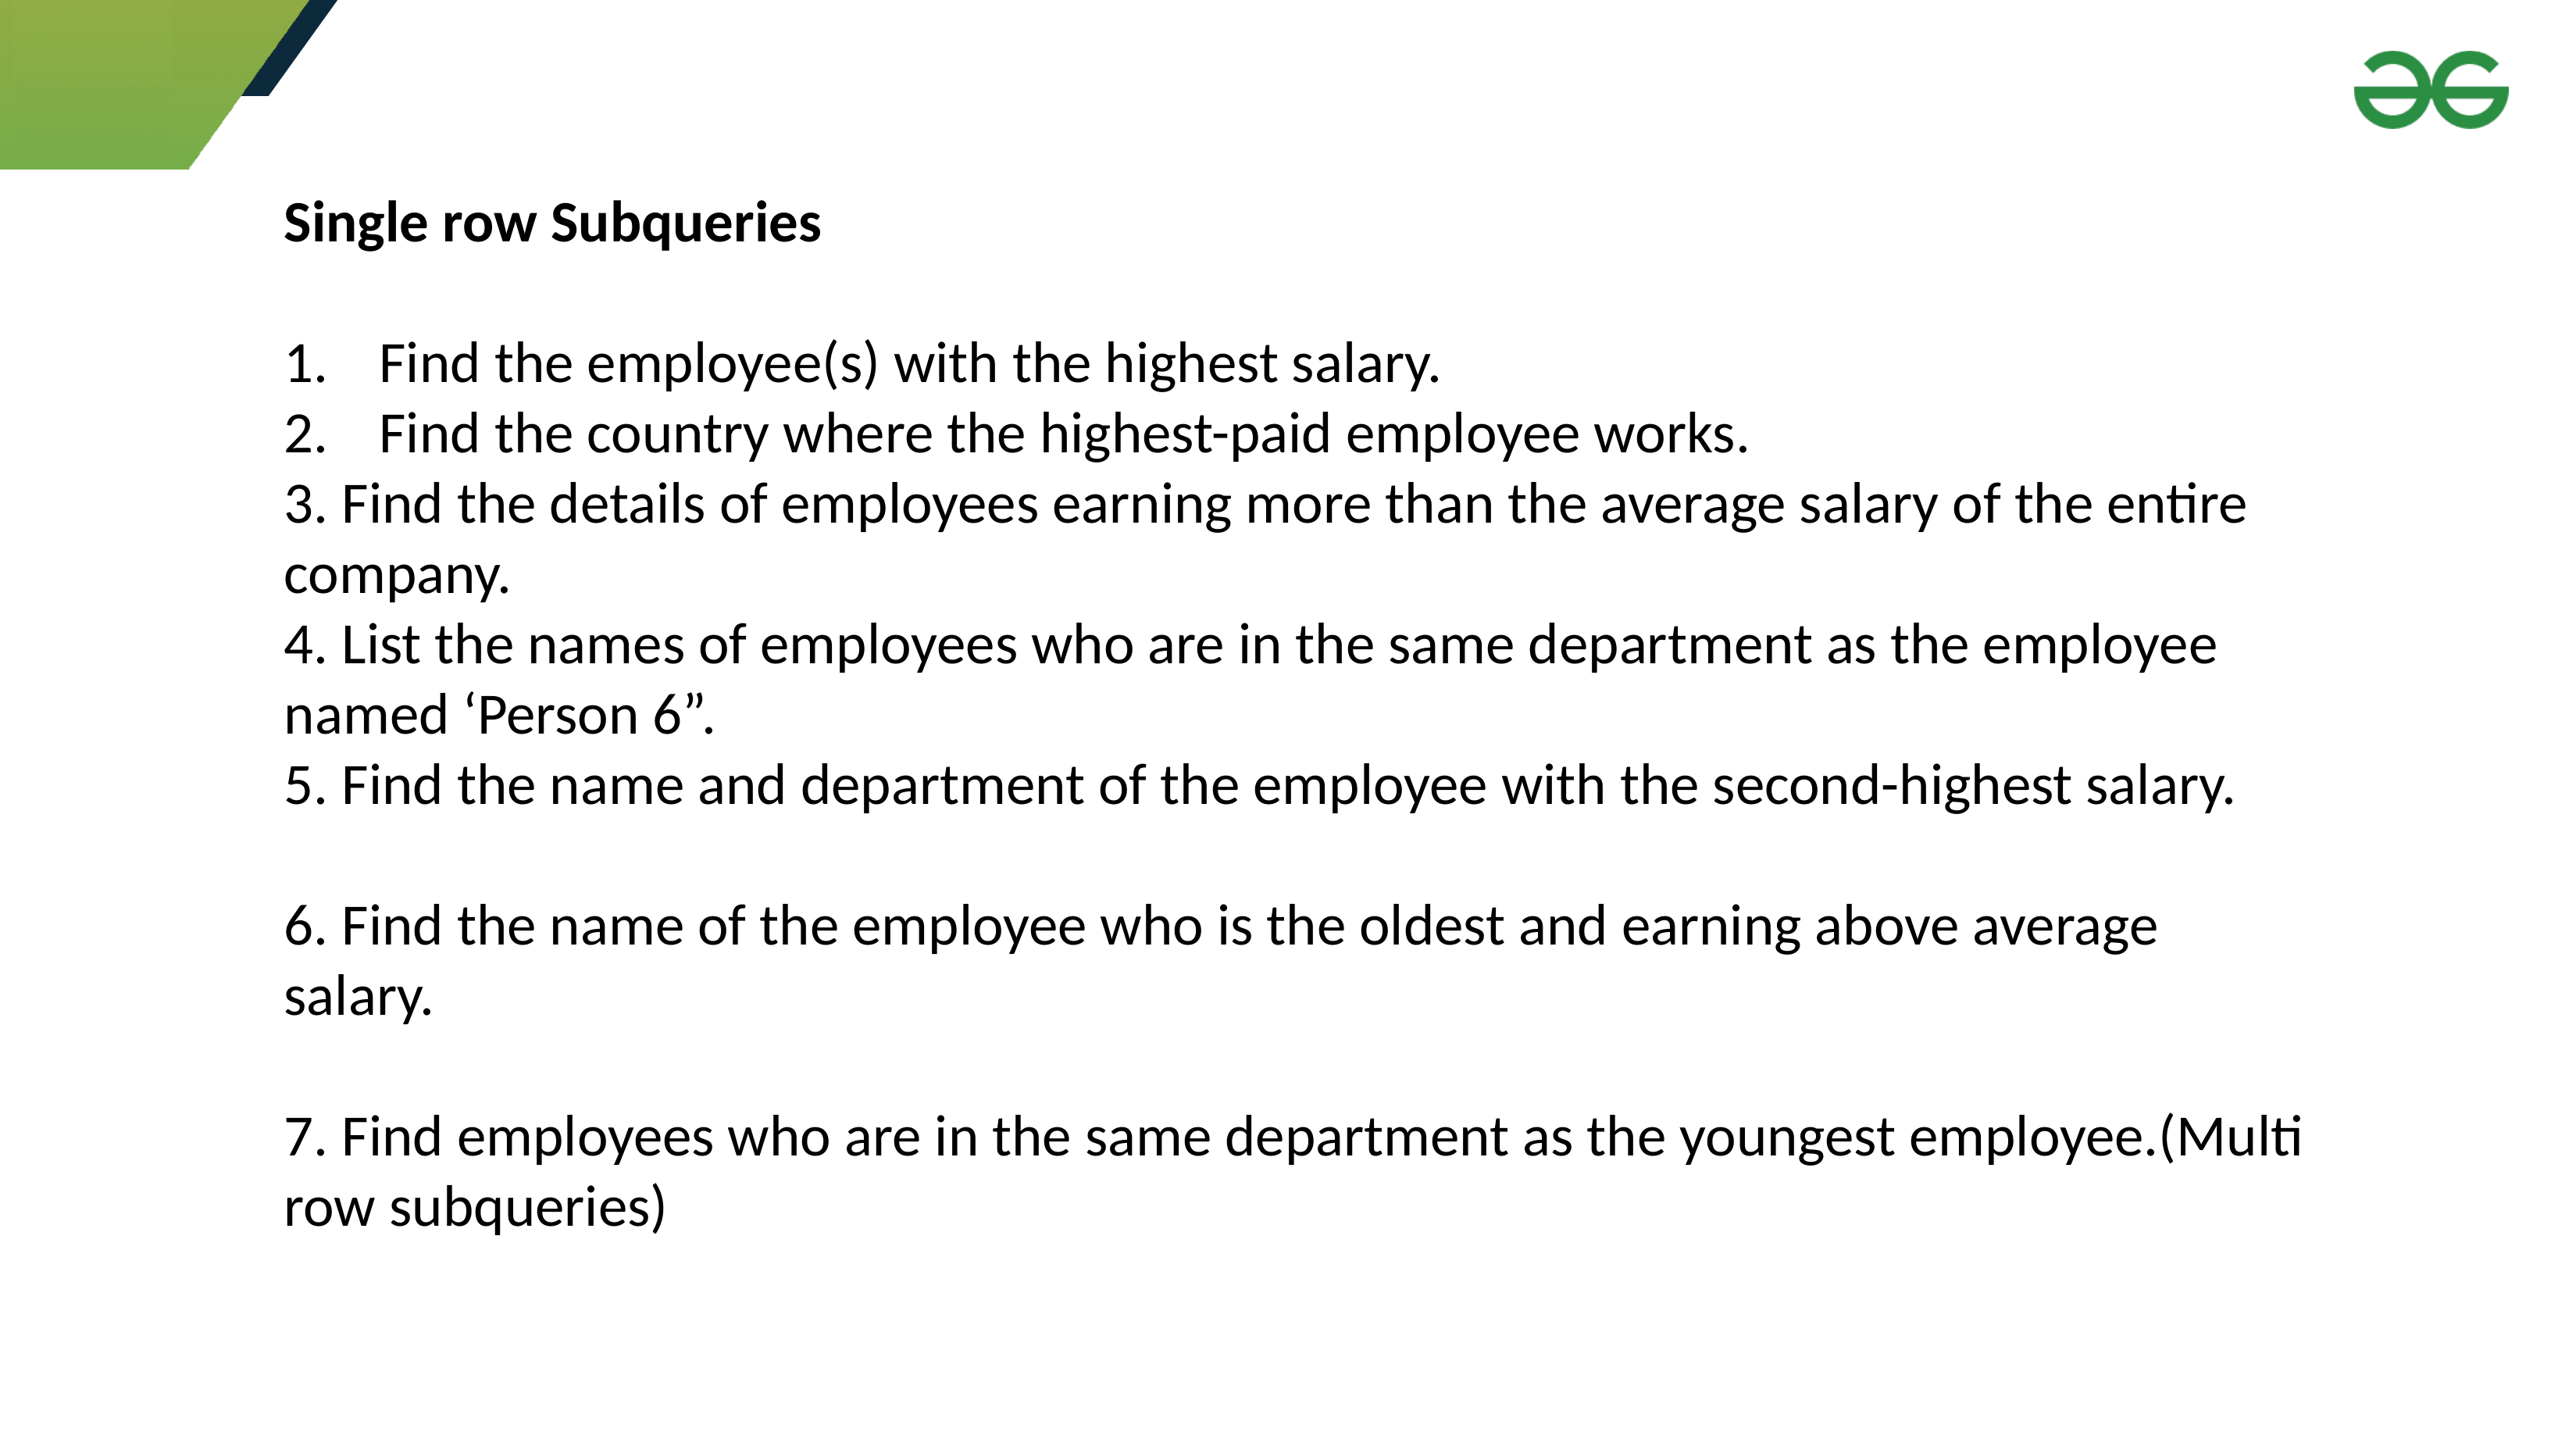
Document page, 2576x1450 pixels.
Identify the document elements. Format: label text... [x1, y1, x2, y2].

text_box Single row Subqueries Find the employee(s) with the highest salary. Find the country where the highest-paid employee works. 3. Find the details of employees earning more than the average salary of the entire company. 4. List the names of employees who are in the same department as the employee named ‘Person 6”. 5. Find the name and department of the employee with the second-highest salary. 6. Find the name of the employee who is the oldest and earning above average salary. 7. Find employees who are in the same department as the youngest employee.(Multi row subqueries) [272, 177, 2323, 1315]
picture [2353, 50, 2509, 130]
picture [0, 0, 309, 170]
